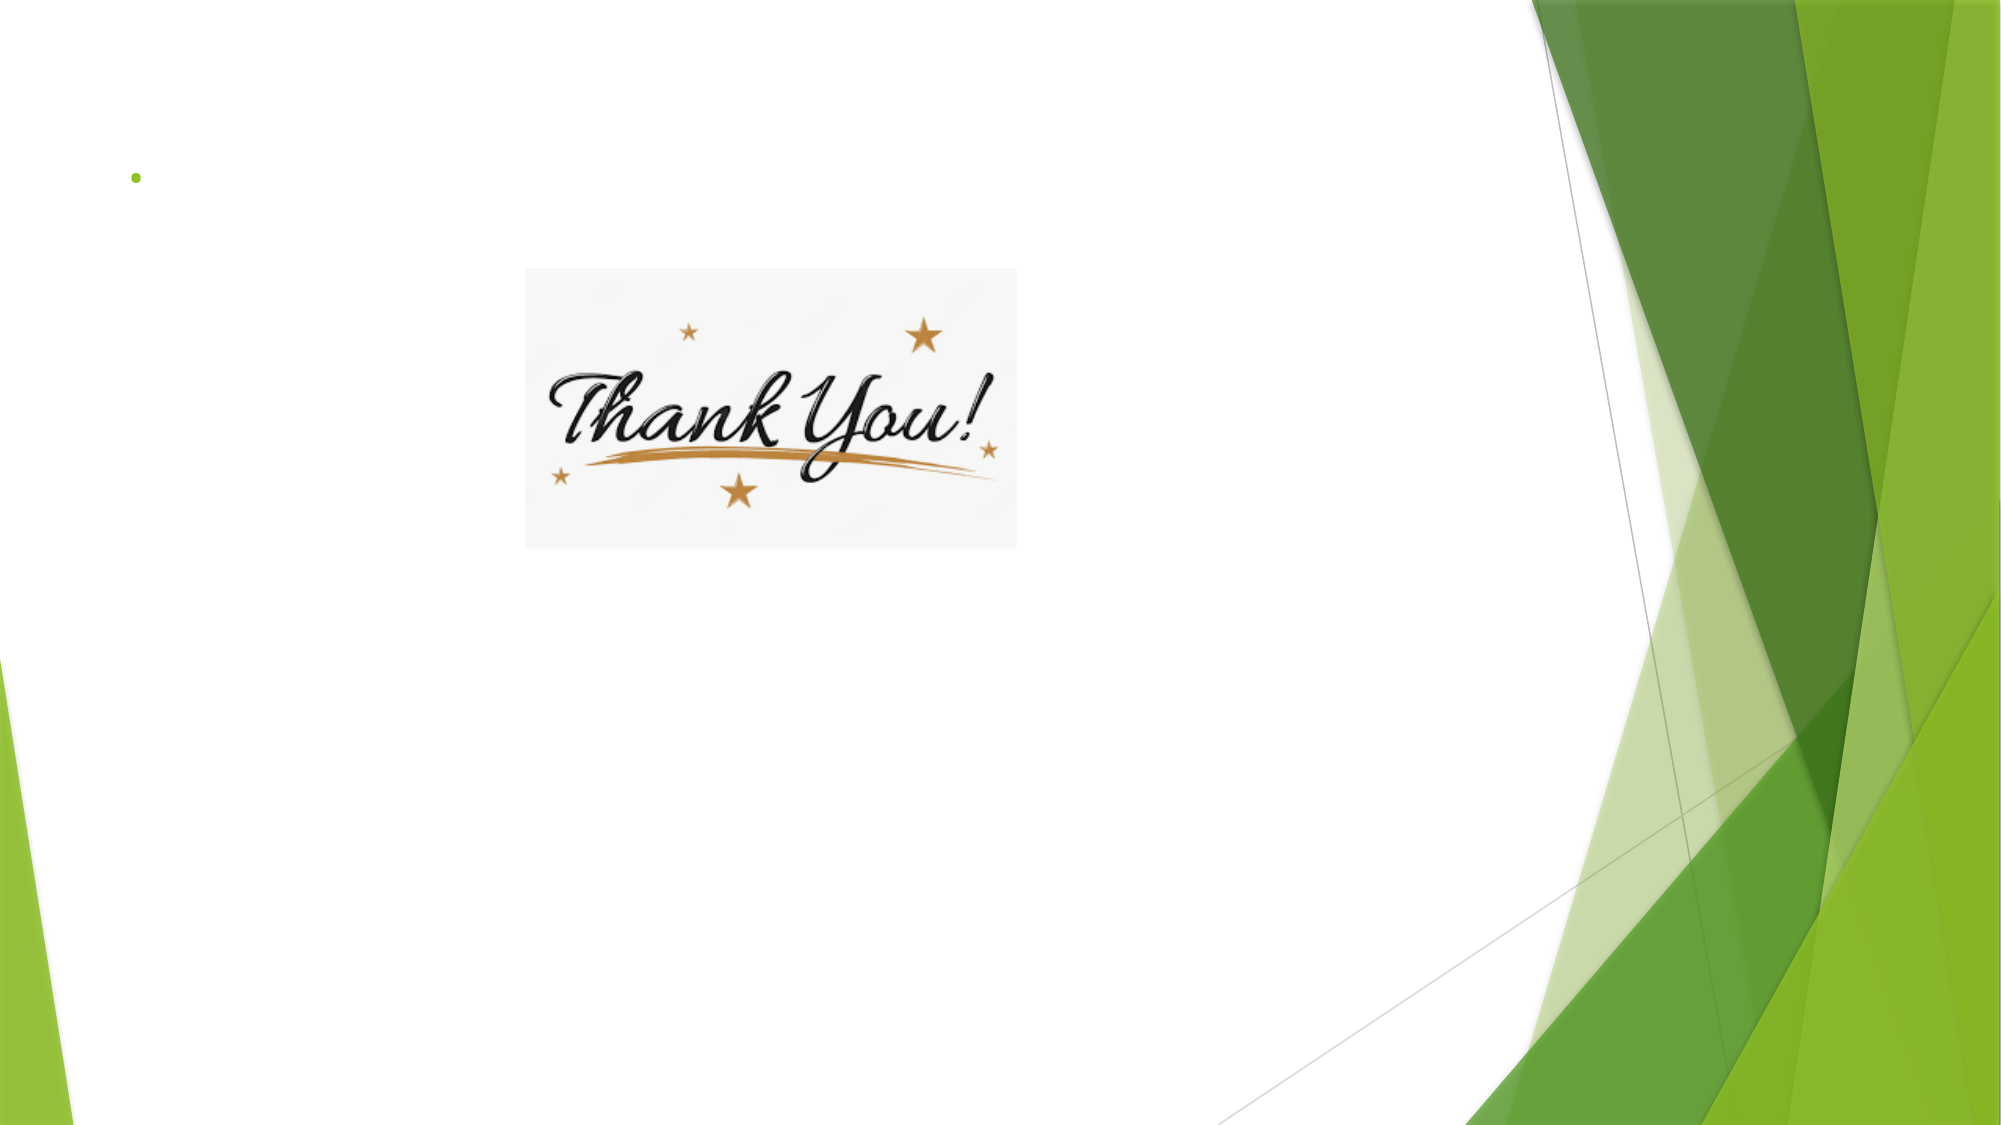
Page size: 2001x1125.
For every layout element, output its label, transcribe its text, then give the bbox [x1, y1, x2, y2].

title . [111, 99, 1522, 795]
picture [524, 268, 1023, 563]
